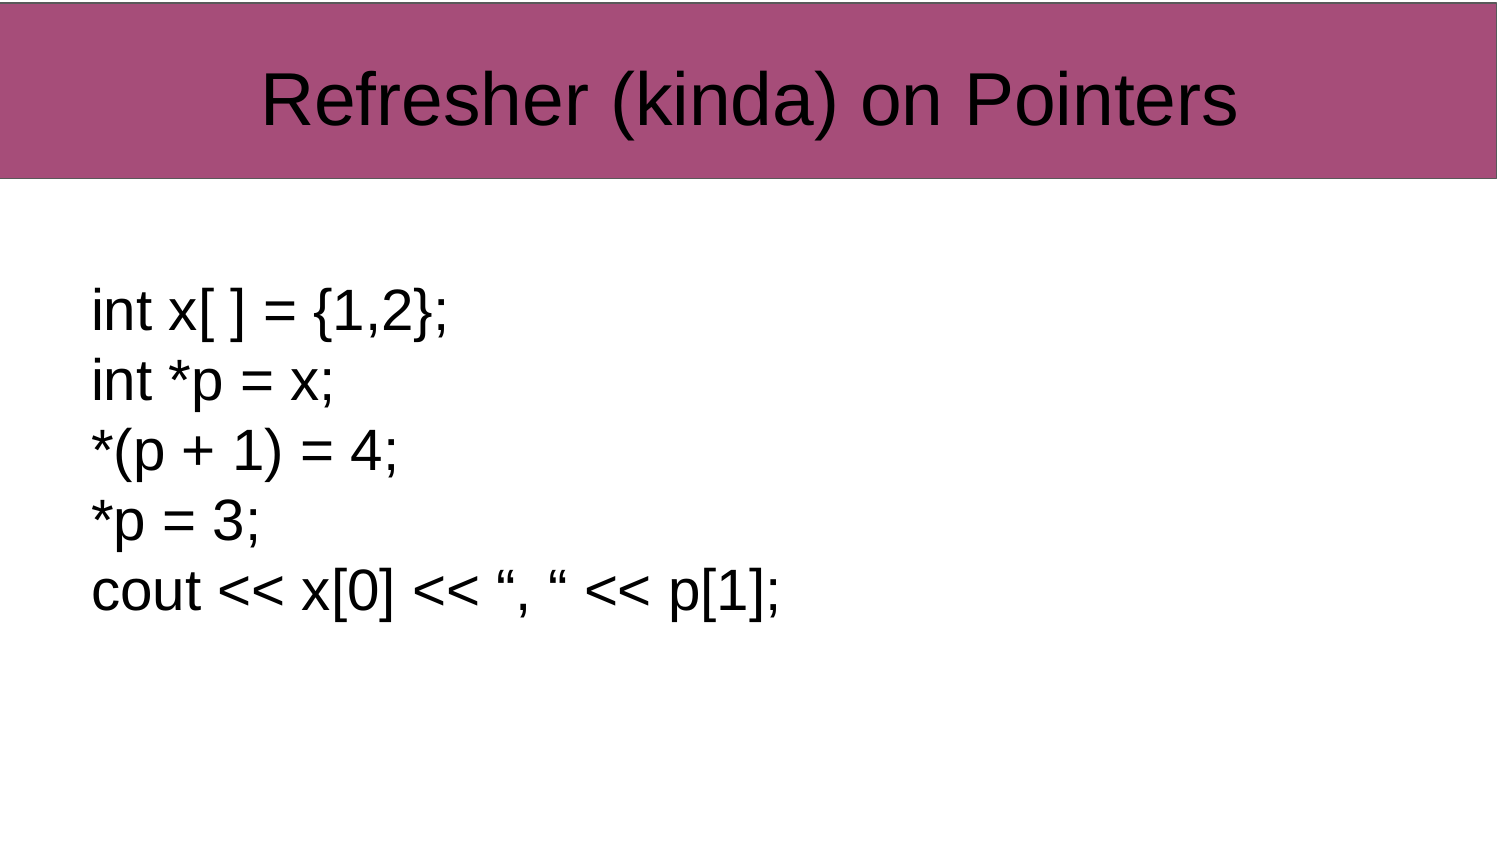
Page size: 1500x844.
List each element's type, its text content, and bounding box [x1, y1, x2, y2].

title Refresher (kinda) on Pointers [51, 24, 1449, 155]
subtitle int x[ ] = {1,2}; int *p = x; *(p + 1) = 4; *p = 3; cout << x[0] << “, “ << p[1]; [76, 257, 1181, 633]
text_box [0, 3, 1497, 179]
